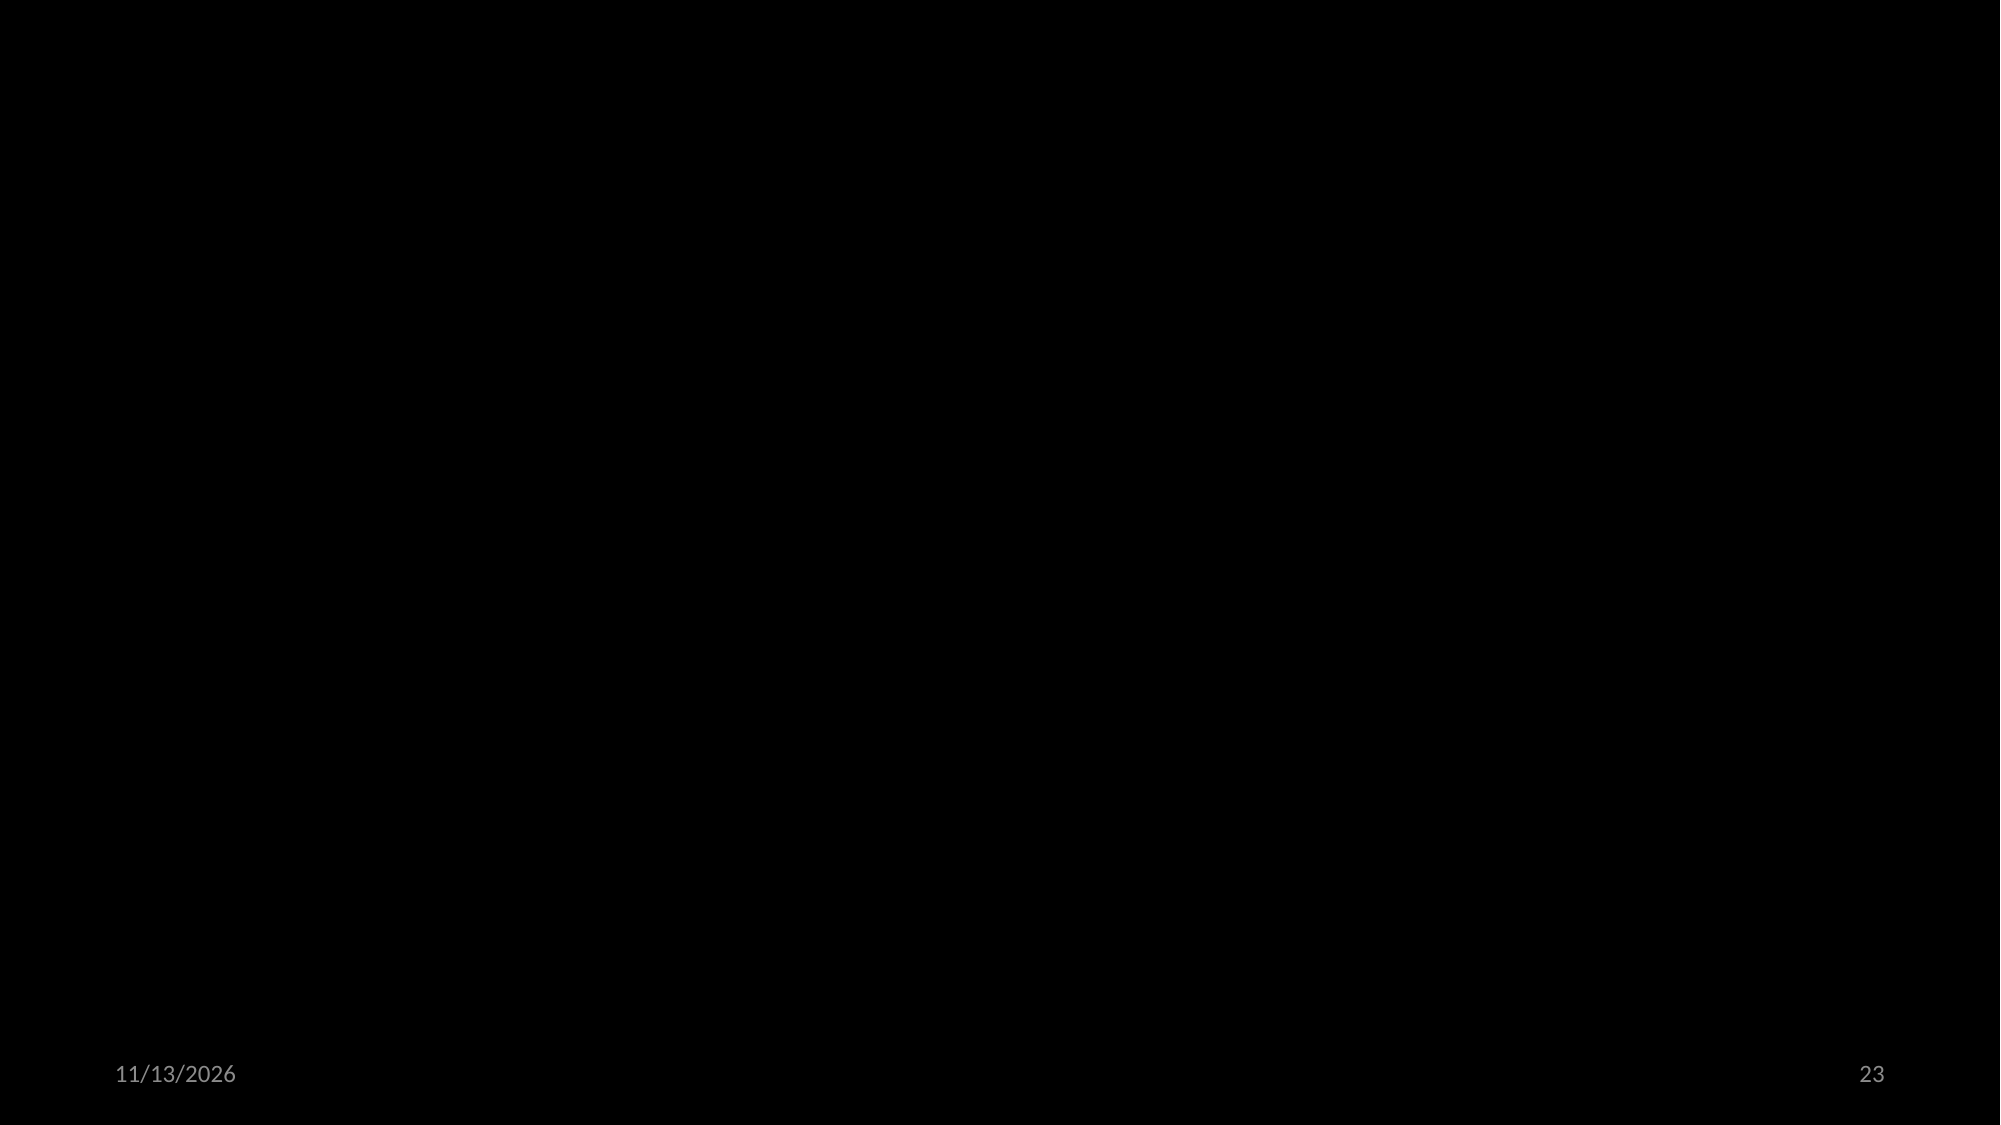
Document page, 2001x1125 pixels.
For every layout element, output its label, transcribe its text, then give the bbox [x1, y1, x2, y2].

slide_number 23 [1433, 1042, 1900, 1103]
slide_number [99, 1042, 567, 1103]
